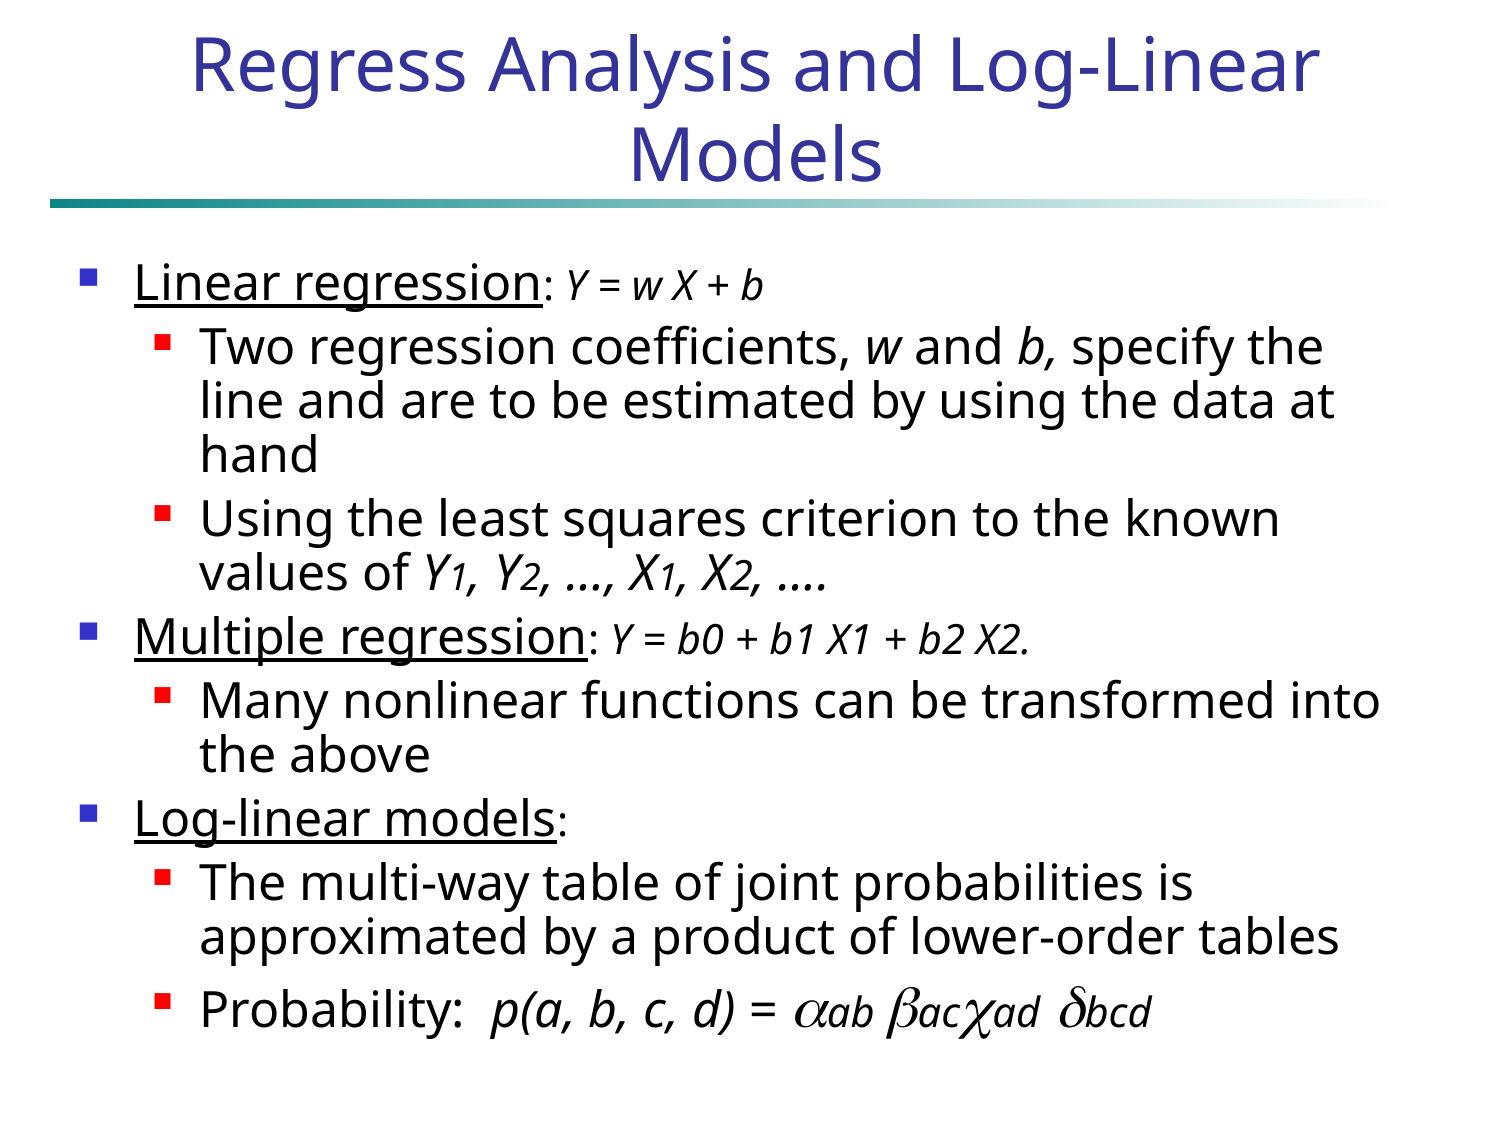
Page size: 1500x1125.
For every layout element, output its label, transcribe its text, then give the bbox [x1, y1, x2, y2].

title Regress Analysis and Log-Linear Models [62, 37, 1451, 176]
list Linear regression: Y = w X + b Two regression coefficients, w and b, specify the line and are to be estimated by using the data at hand Using the least squares criterion to the known values of Y1, Y2, …, X1, X2, …. Multiple regression: Y = b0 + b1 X1 + b2 X2. Many nonlinear functions can be transformed into the above Log-linear models: The multi-way table of joint probabilities is approximated by a product of lower-order tables Probability: p(a, b, c, d) = ab acad bcd [62, 249, 1438, 1076]
